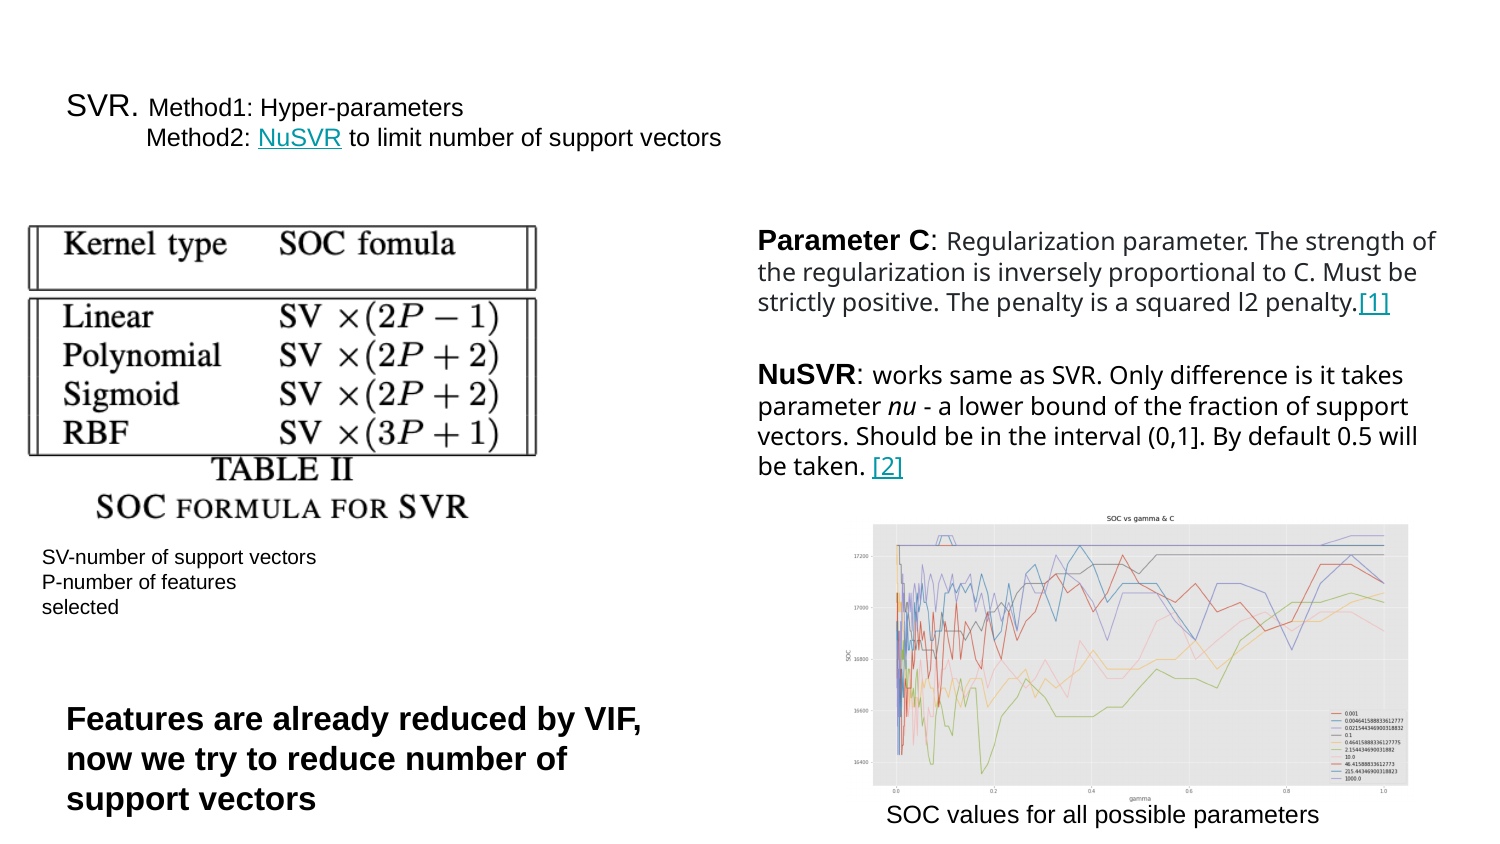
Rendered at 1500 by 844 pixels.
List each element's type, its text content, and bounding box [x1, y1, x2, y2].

text_box Parameter C: Regularization parameter. The strength of the regularization is inversely proportional to C. Must be strictly positive. The penalty is a squared l2 penalty.[1] NuSVR: works same as SVR. Only difference is it takes parameter nu - a lower bound of the fraction of support vectors. Should be in the interval (0,1]. By default 0.5 will be taken. [2] [742, 206, 1460, 500]
picture [0, 206, 571, 564]
text_box SOC values for all possible parameters [871, 812, 1392, 844]
text_box SV-number of support vectors P-number of features selected [26, 572, 333, 634]
picture [843, 515, 1415, 803]
text_box Features are already reduced by VIF, now we try to reduce number of support vectors [51, 682, 696, 832]
title SVR. Method1: Hyper-parameters Method2: NuSVR to limit number of support vectors [51, 72, 1449, 167]
